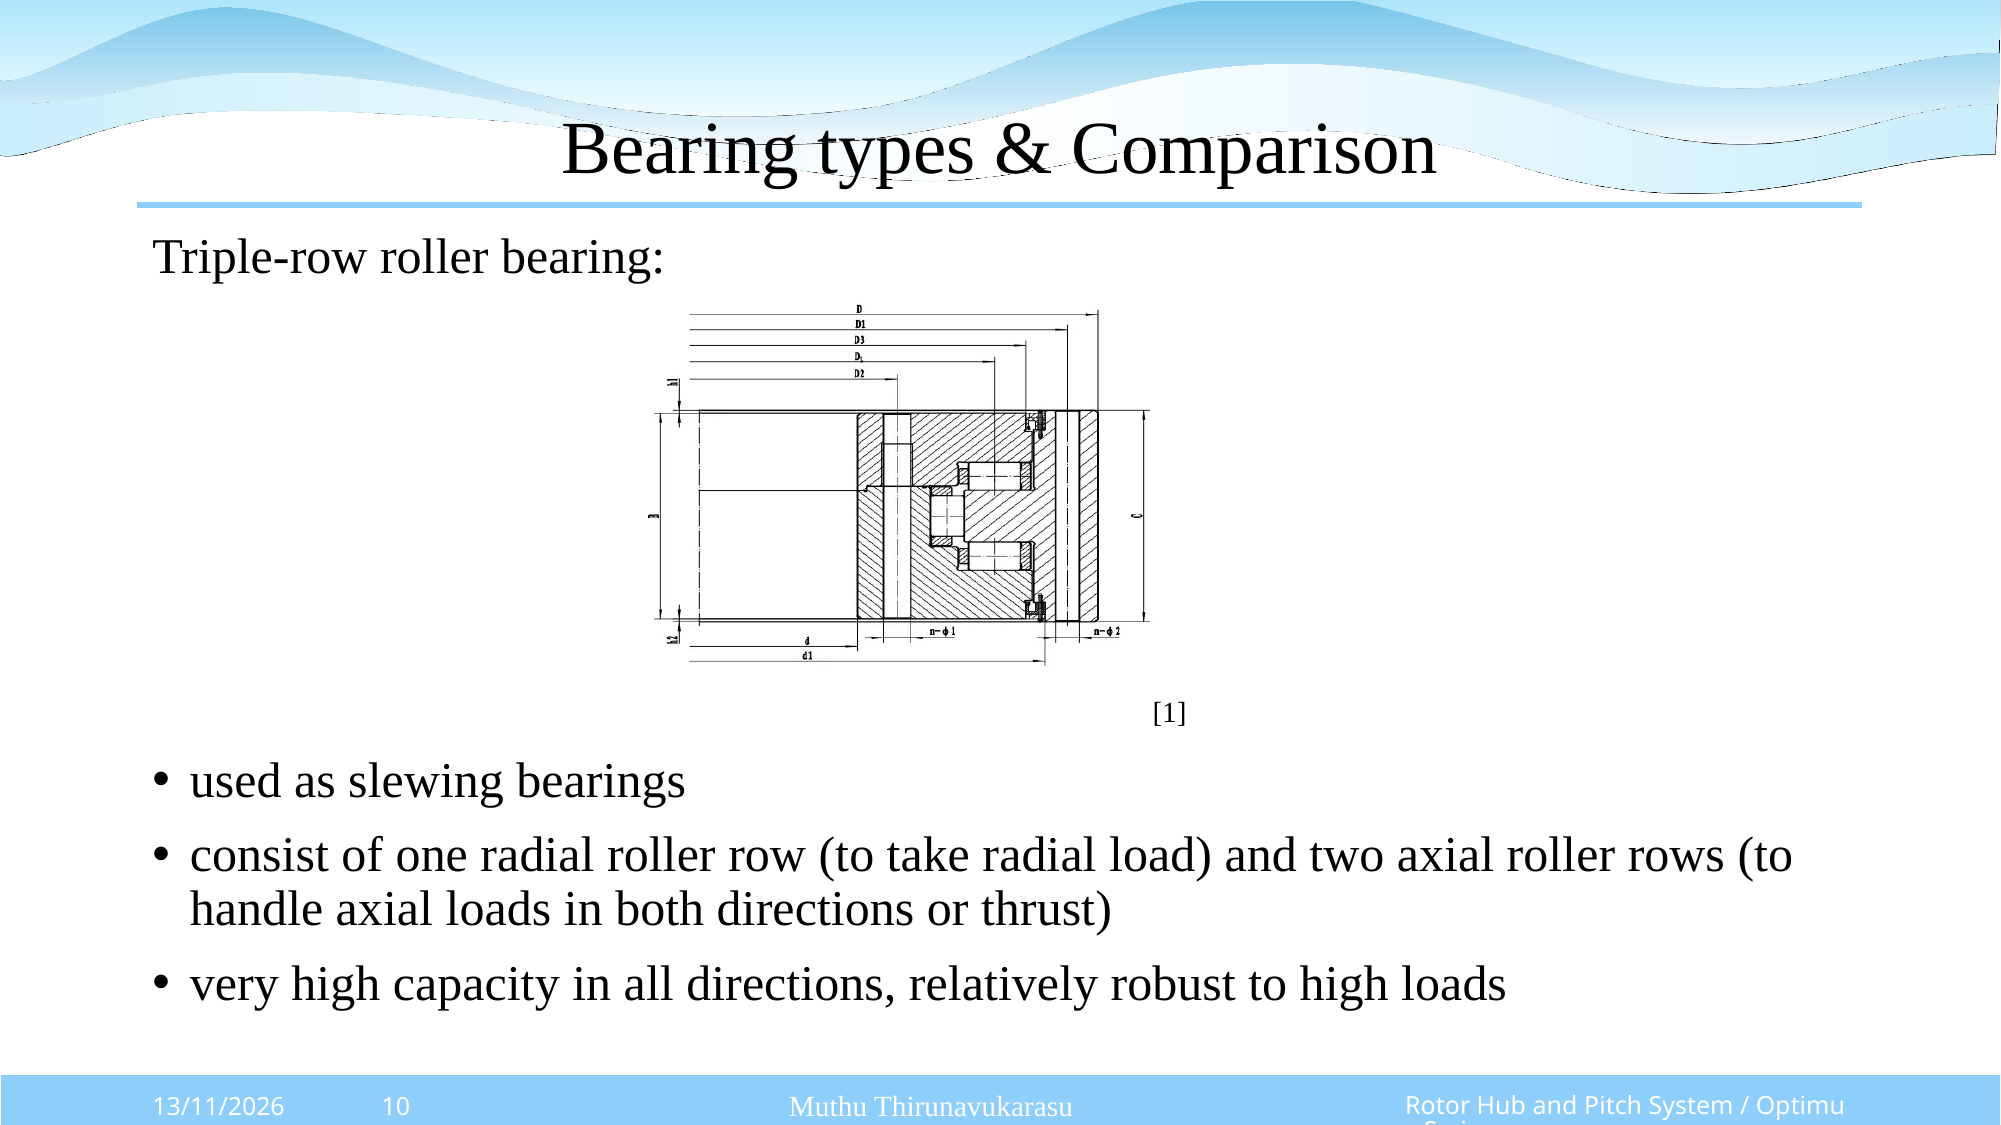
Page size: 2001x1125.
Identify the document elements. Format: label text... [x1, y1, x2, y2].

slide_number 10 [319, 1077, 473, 1125]
picture [542, 294, 1217, 685]
list Muthu Thirunavukarasu [472, 1076, 1390, 1125]
footer Rotor Hub and Pitch System / Optimus Syria [1390, 1076, 1863, 1125]
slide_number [137, 1077, 319, 1125]
title Bearing types & Comparison [137, 59, 1863, 222]
list Triple-row roller bearing: [1] used as slewing bearings consist of one radial roller row (to take radial load) and two axial roller rows (to handle axial loads in both directions or thrust) very high capacity in all directions, relatively robust to high loads [137, 222, 1863, 1046]
